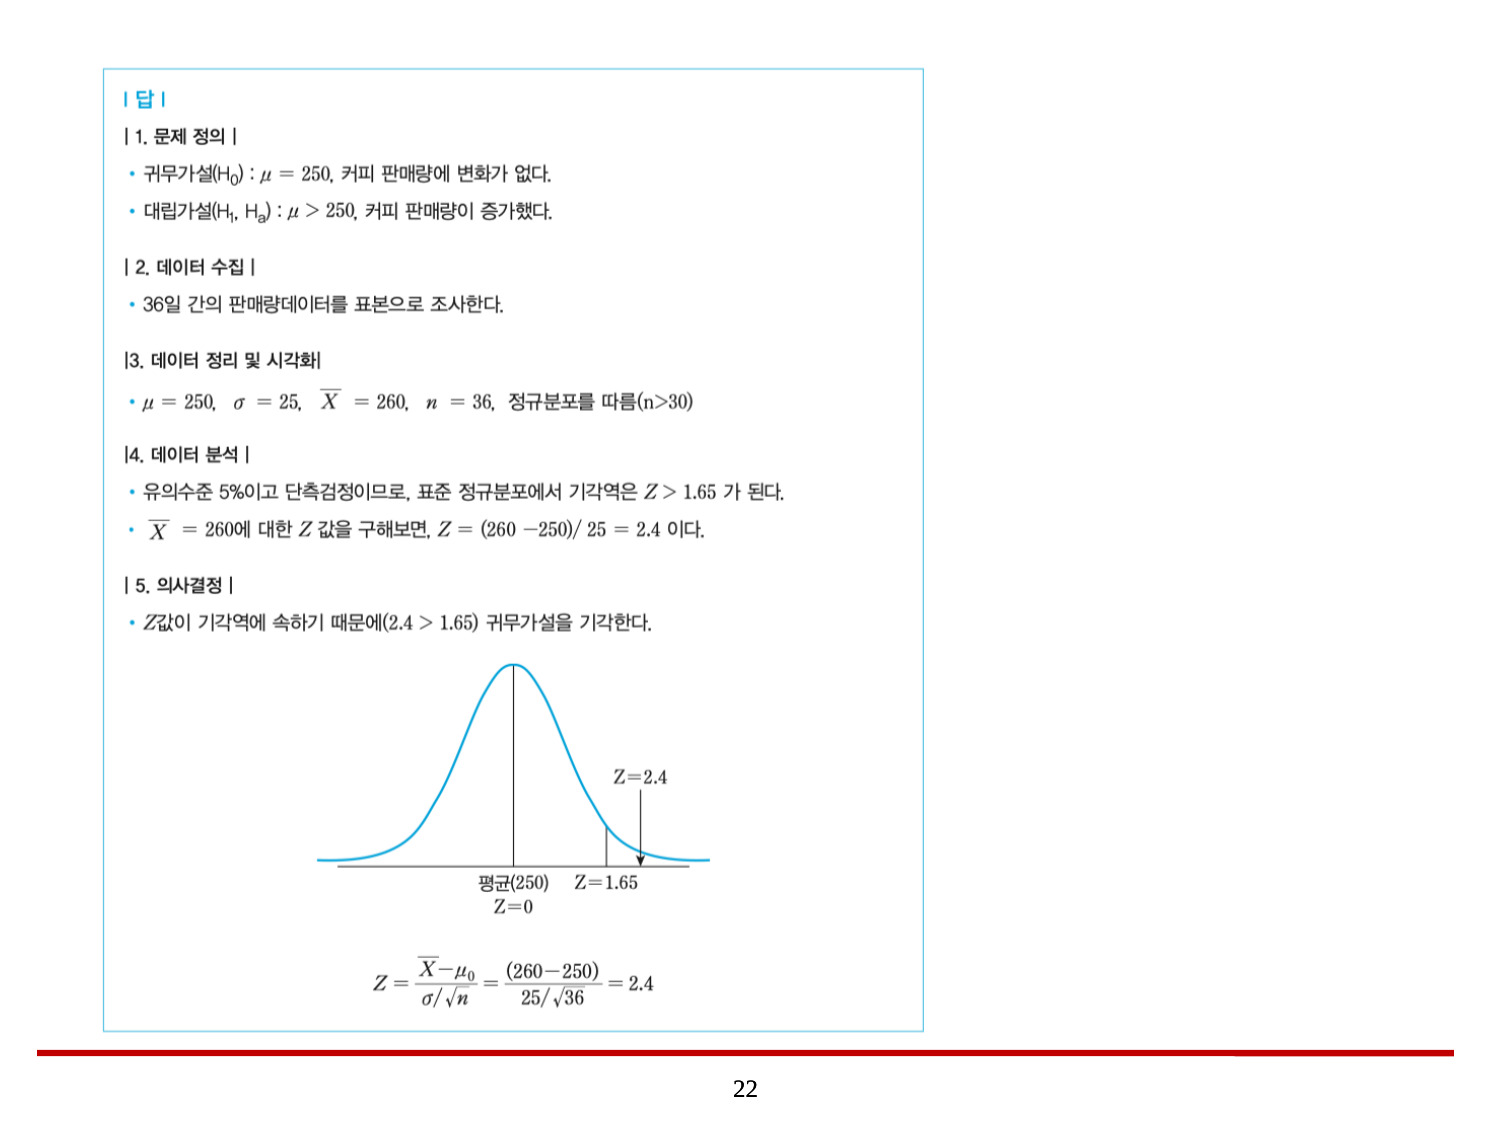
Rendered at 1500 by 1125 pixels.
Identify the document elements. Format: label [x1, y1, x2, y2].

picture [93, 60, 929, 1042]
